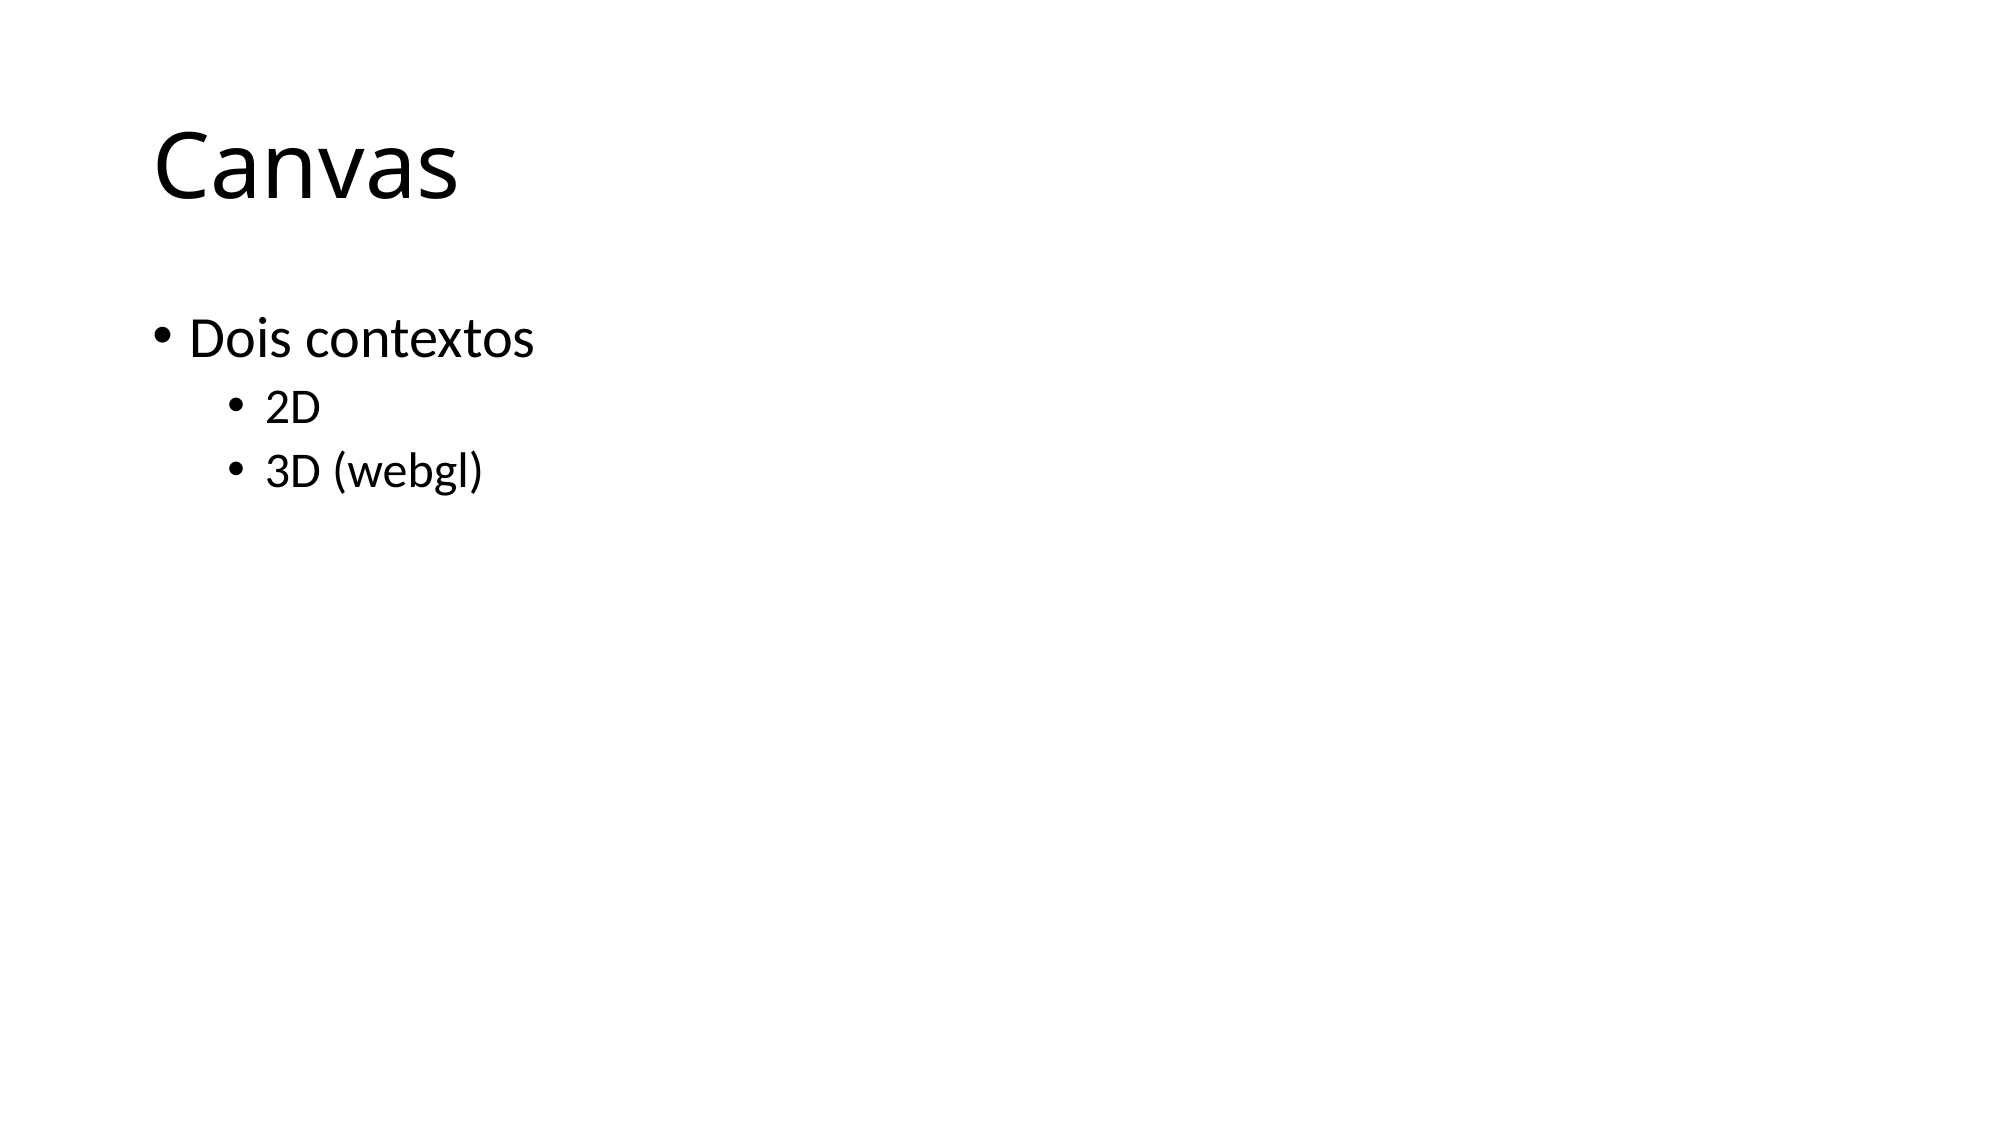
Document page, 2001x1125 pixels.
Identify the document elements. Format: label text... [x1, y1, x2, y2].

list Dois contextos 2D 3D (webgl) [137, 299, 1863, 1014]
title Canvas [137, 59, 1863, 278]
